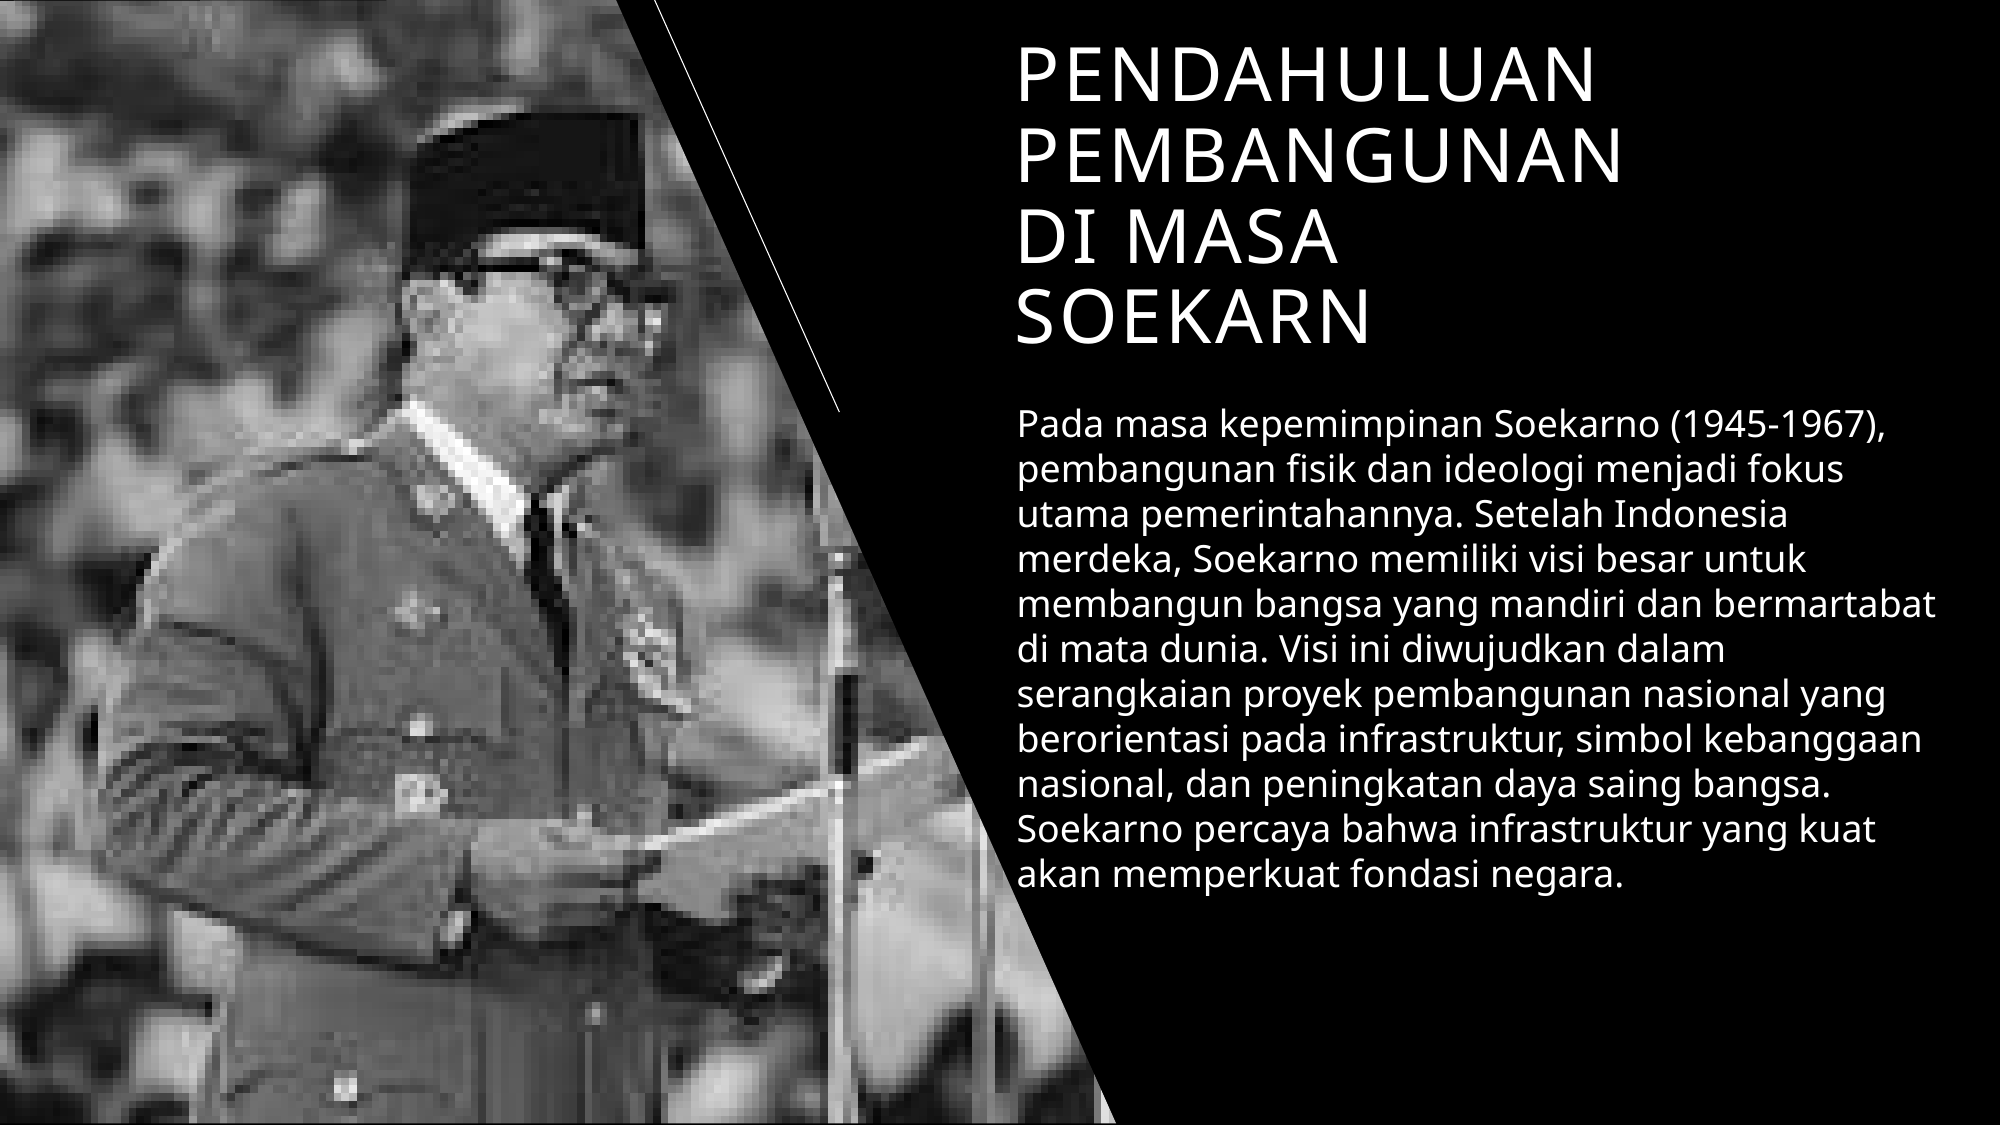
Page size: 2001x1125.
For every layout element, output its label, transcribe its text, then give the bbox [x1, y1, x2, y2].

picture [0, 0, 1117, 1124]
title Pendahuluan Pembangunan di Masa Soekarn [1117, 0, 1648, 368]
text_box Pada masa kepemimpinan Soekarno (1945-1967), pembangunan fisik dan ideologi menjadi fokus utama pemerintahannya. Setelah Indonesia merdeka, Soekarno memiliki visi besar untuk membangun bangsa yang mandiri dan bermartabat di mata dunia. Visi ini diwujudkan dalam serangkaian proyek pembangunan nasional yang berorientasi pada infrastruktur, simbol kebanggaan nasional, dan peningkatan daya saing bangsa. Soekarno percaya bahwa infrastruktur yang kuat akan memperkuat fondasi negara. [1117, 392, 1952, 903]
